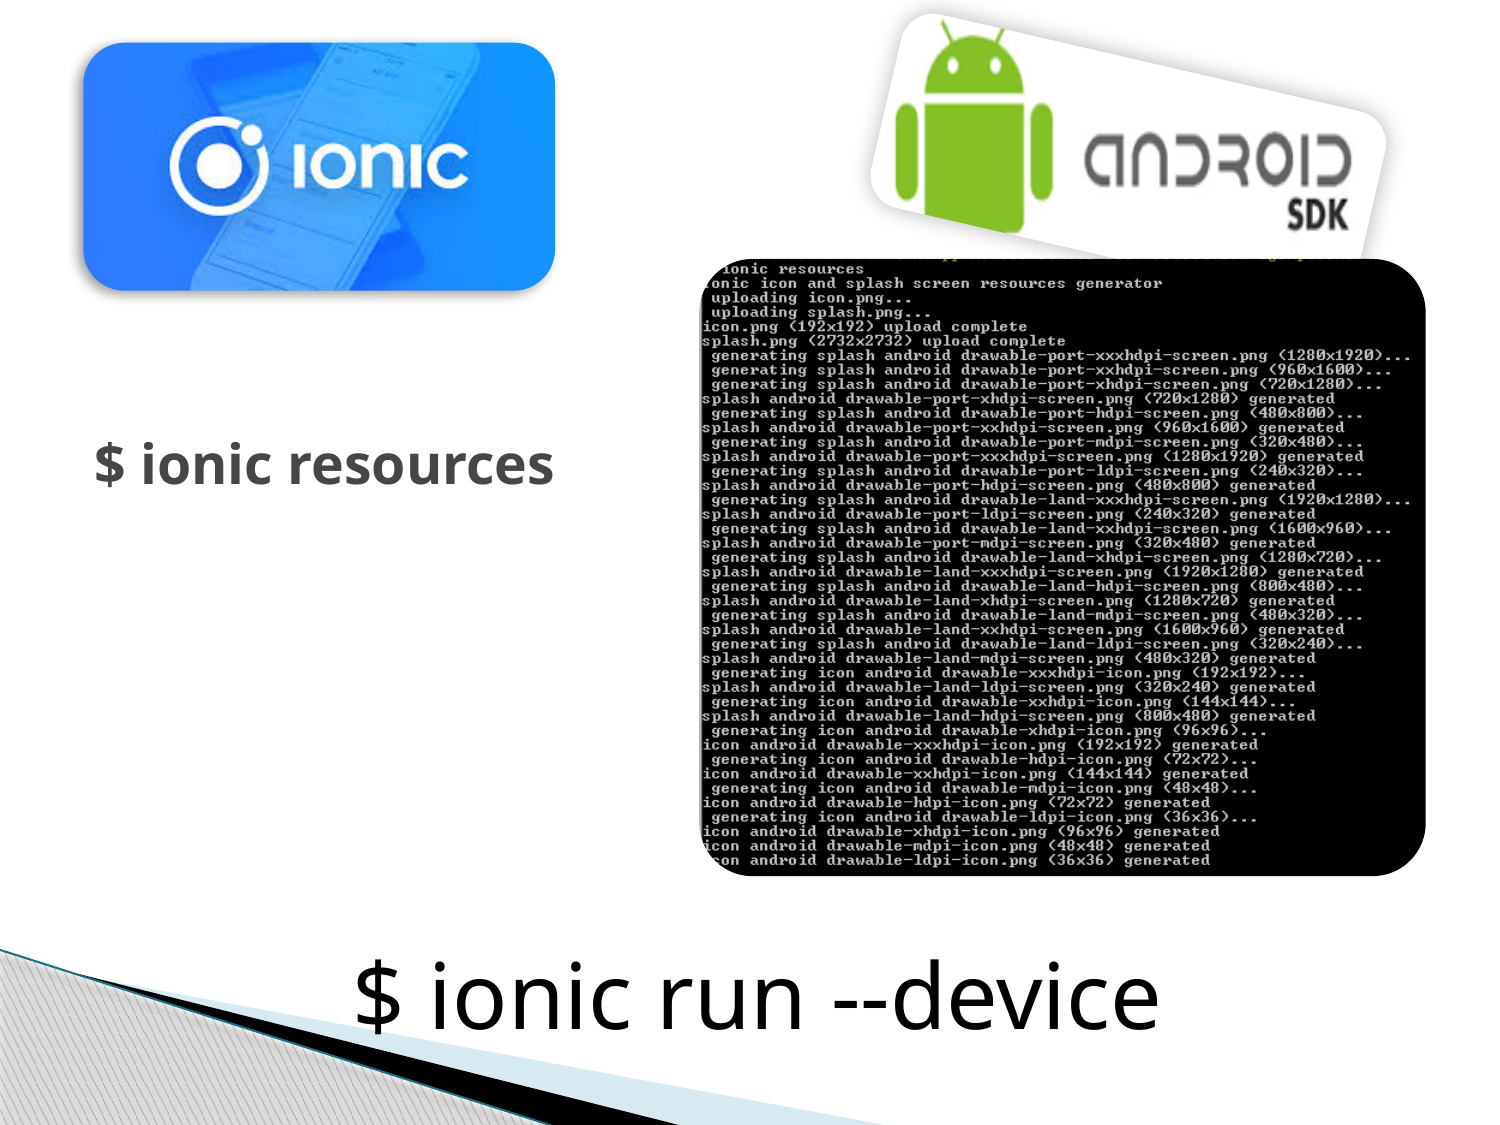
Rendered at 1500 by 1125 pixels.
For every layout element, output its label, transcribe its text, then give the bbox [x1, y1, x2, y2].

text_box $ ionic run --device [83, 899, 1434, 1087]
title $ ionic resources [79, 420, 693, 504]
picture [83, 42, 556, 291]
picture [699, 13, 1426, 877]
